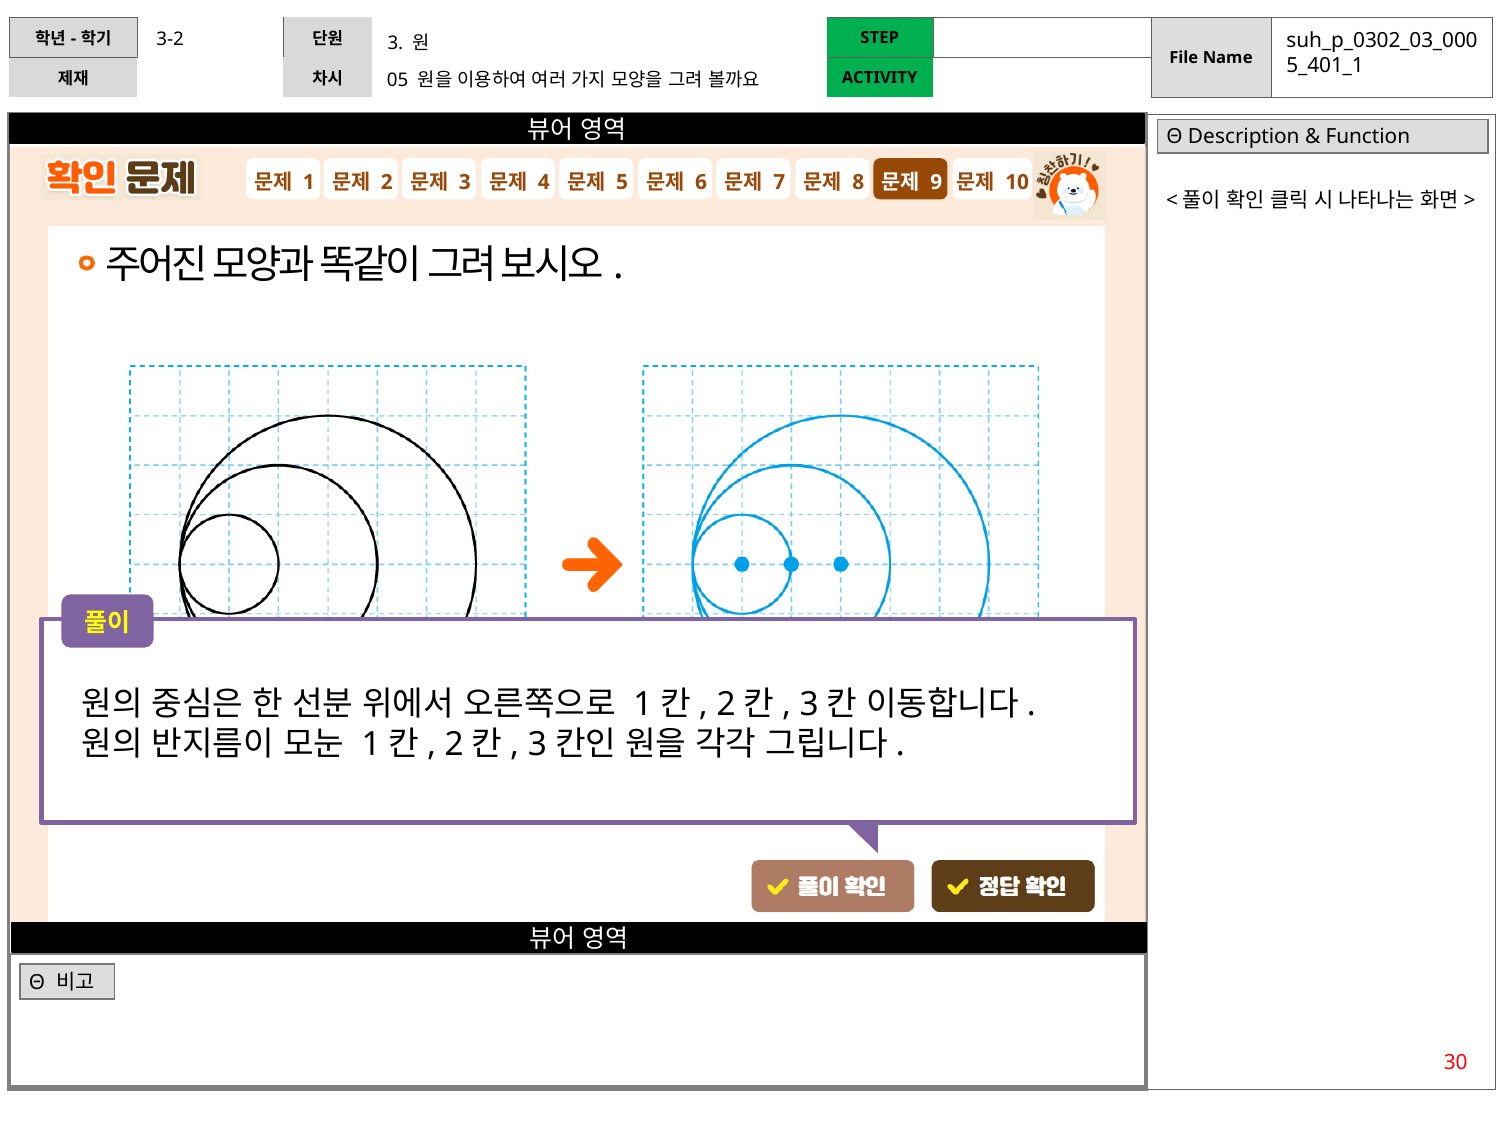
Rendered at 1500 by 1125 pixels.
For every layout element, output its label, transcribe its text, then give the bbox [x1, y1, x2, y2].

text_box 문제 3 [395, 148, 474, 202]
picture [749, 857, 916, 914]
picture [76, 252, 96, 274]
text_box 주어진 모양과 똑같이 그려 보시오. [90, 231, 1097, 294]
text_box 문제 8 [819, 148, 898, 202]
text_box 문제 1 [239, 148, 349, 202]
picture [706, 417, 987, 594]
picture [128, 365, 1039, 594]
text_box 05 원을 이용하여 여러 가지 모양을 그려 볼까요 [372, 60, 821, 96]
text_box <풀이 확인 클릭 시 나타나는 화면> [1151, 179, 1500, 219]
text_box suh_p_0302_03_0005_401_1 [1271, 18, 1500, 84]
text_box 문제 9 [898, 148, 977, 202]
text_box 3. 원 [372, 23, 828, 48]
text_box 문제 2 [349, 148, 395, 202]
text_box 문제 5 [552, 148, 631, 202]
picture [41, 154, 201, 200]
table_header Θ Description & Function [1158, 120, 1487, 152]
text_box 문제 4 [474, 148, 552, 202]
picture [695, 516, 788, 594]
text_box 문제 6 [631, 148, 709, 202]
text_box 3-2 [141, 18, 284, 55]
text_box 문제 7 [709, 148, 819, 202]
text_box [40, 594, 1136, 854]
picture [701, 467, 888, 594]
picture [930, 857, 1097, 913]
picture [1033, 151, 1107, 220]
text_box 문제 10 [977, 148, 1052, 202]
